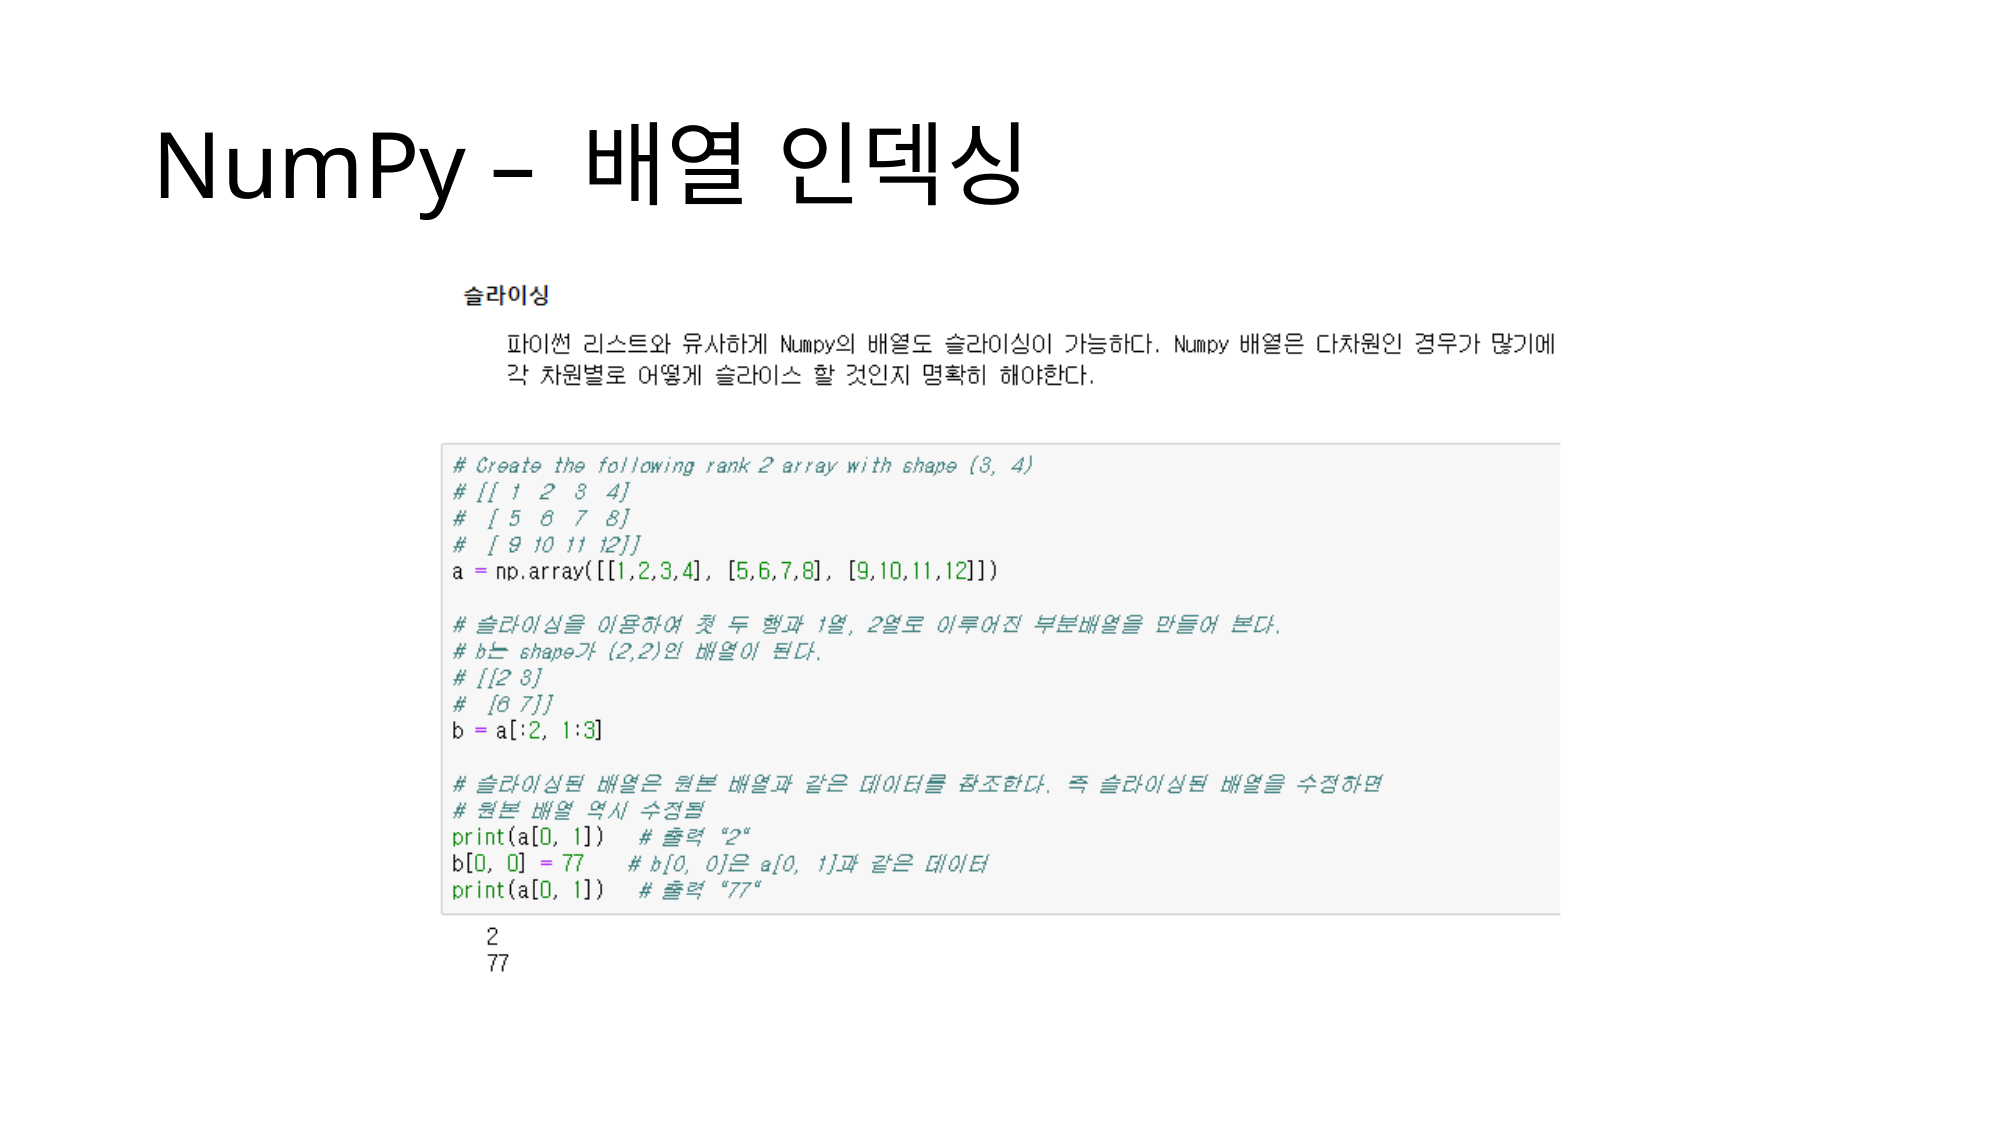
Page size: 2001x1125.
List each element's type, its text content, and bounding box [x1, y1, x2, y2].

title NumPy – 배열 인덱싱 [137, 59, 1863, 278]
picture [439, 277, 1561, 988]
